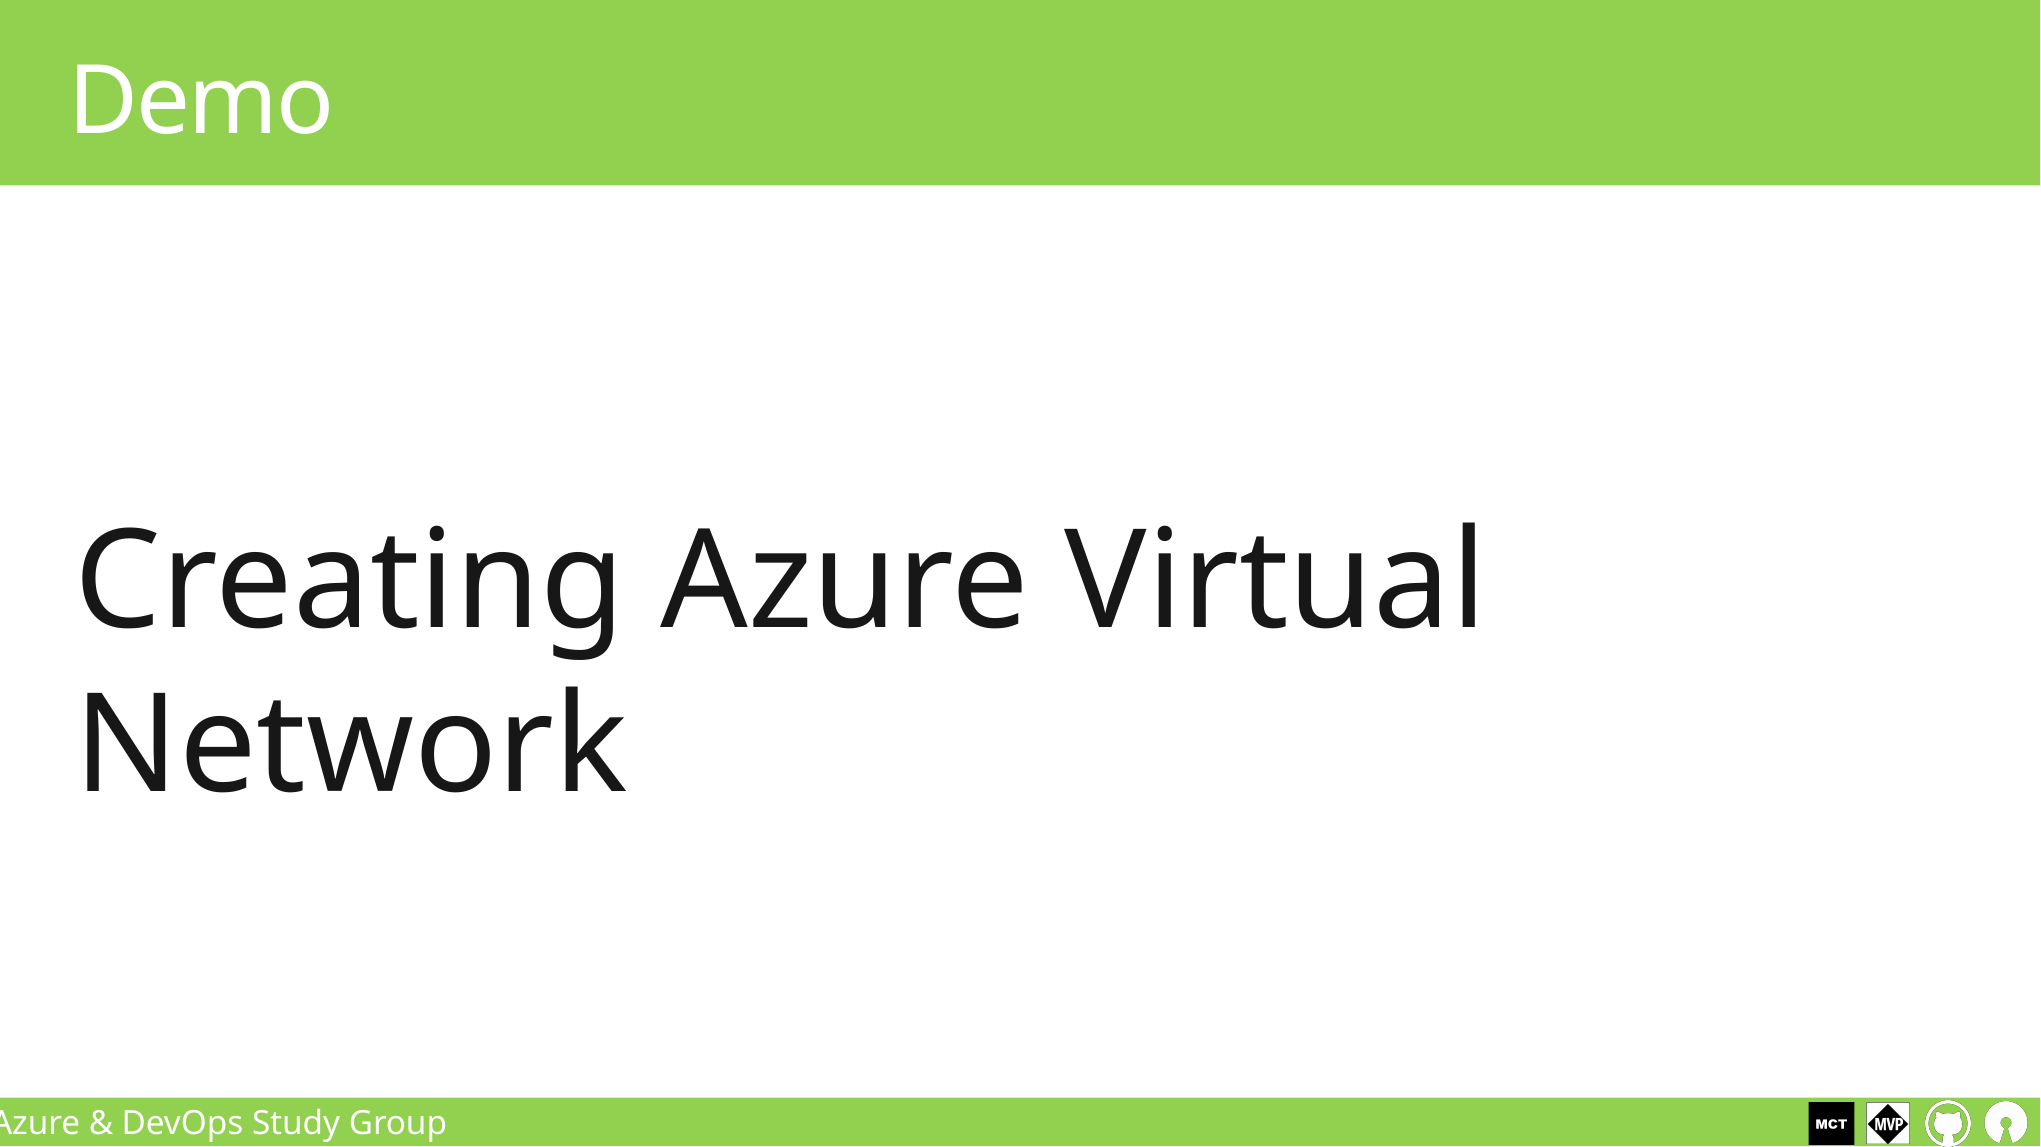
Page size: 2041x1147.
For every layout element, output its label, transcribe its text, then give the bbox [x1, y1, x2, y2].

picture [1925, 1100, 1971, 1147]
text_box Creating Azure Virtual Network [60, 482, 1981, 827]
title Demo [45, 35, 1996, 186]
picture [1982, 1098, 2030, 1146]
picture [1866, 1102, 1910, 1144]
